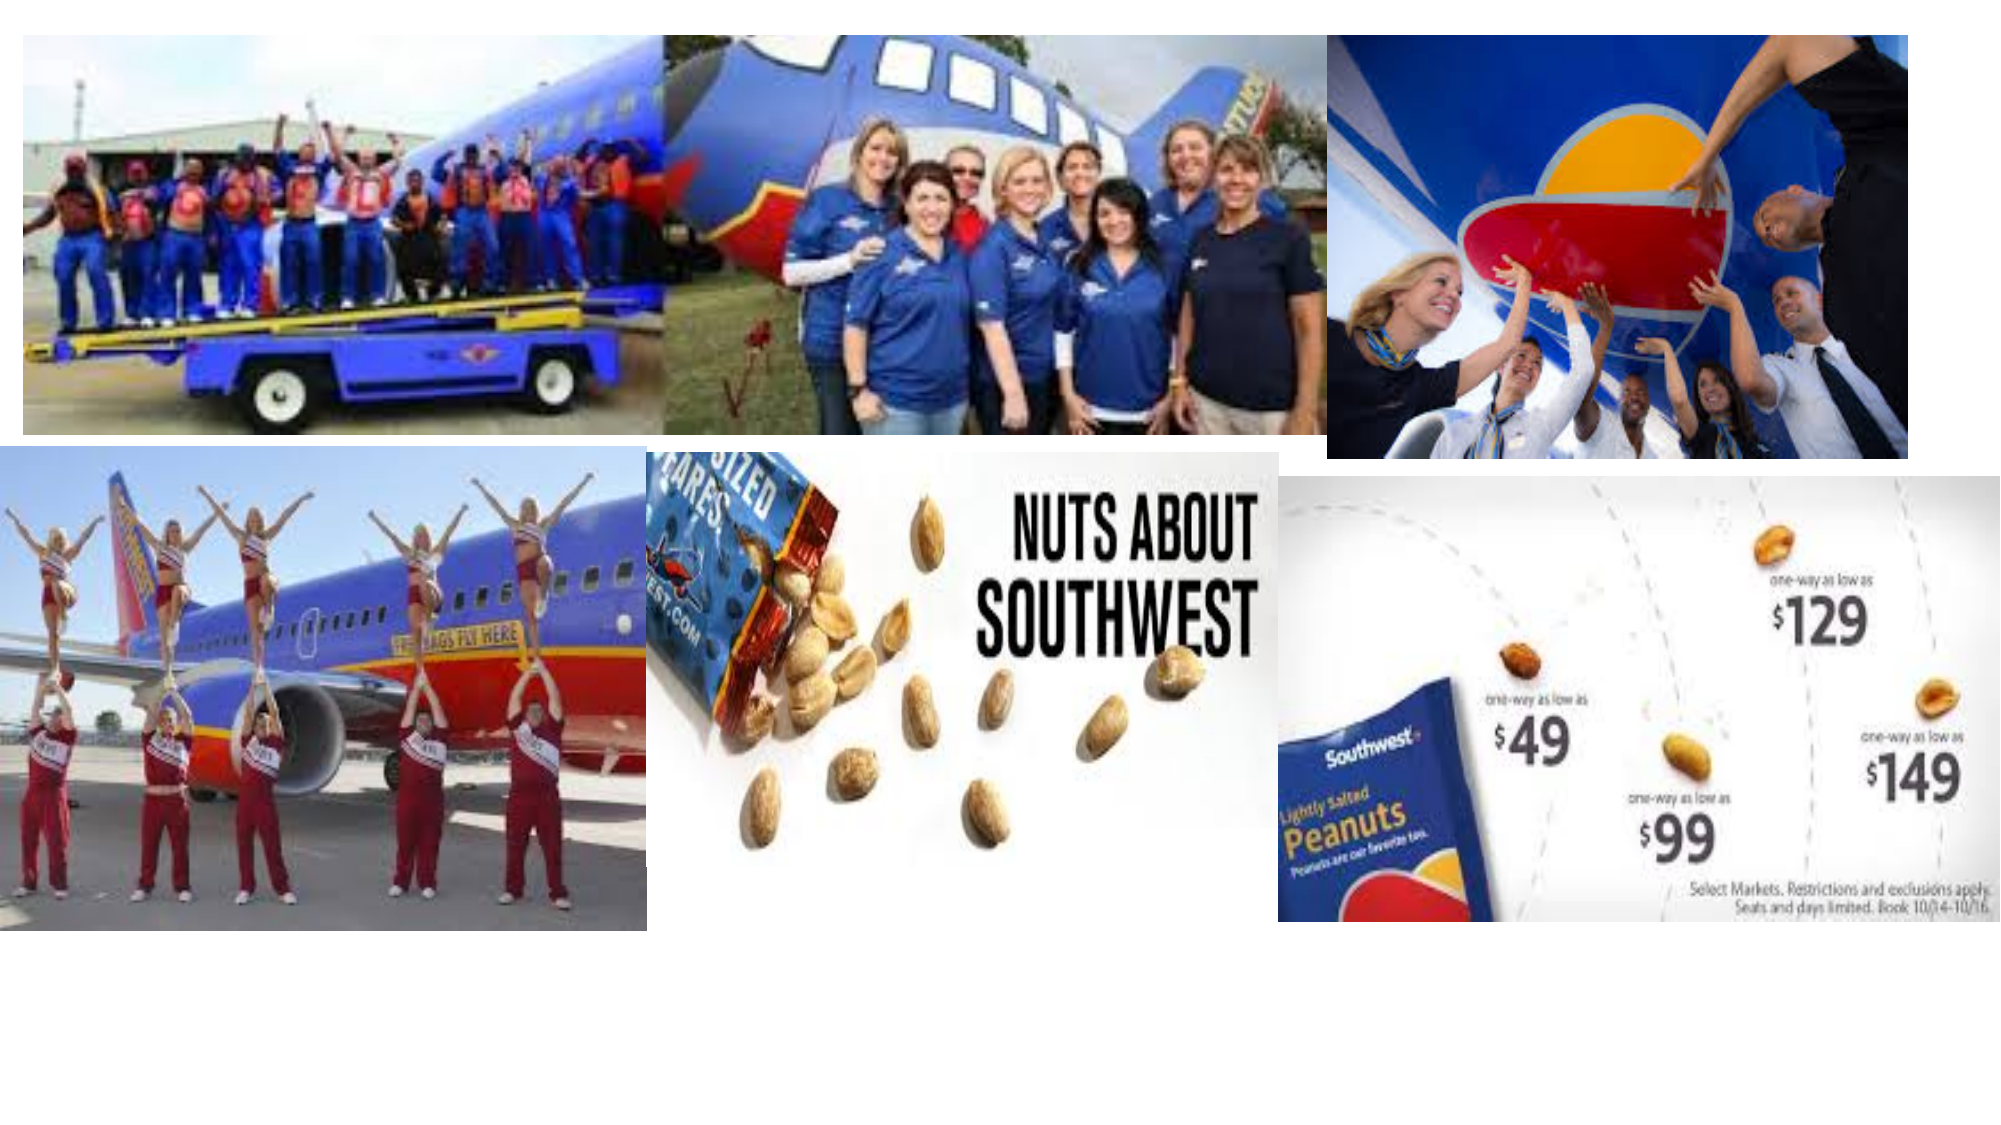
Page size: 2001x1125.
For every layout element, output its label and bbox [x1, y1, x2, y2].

picture [23, 35, 1908, 459]
picture [0, 446, 2000, 931]
